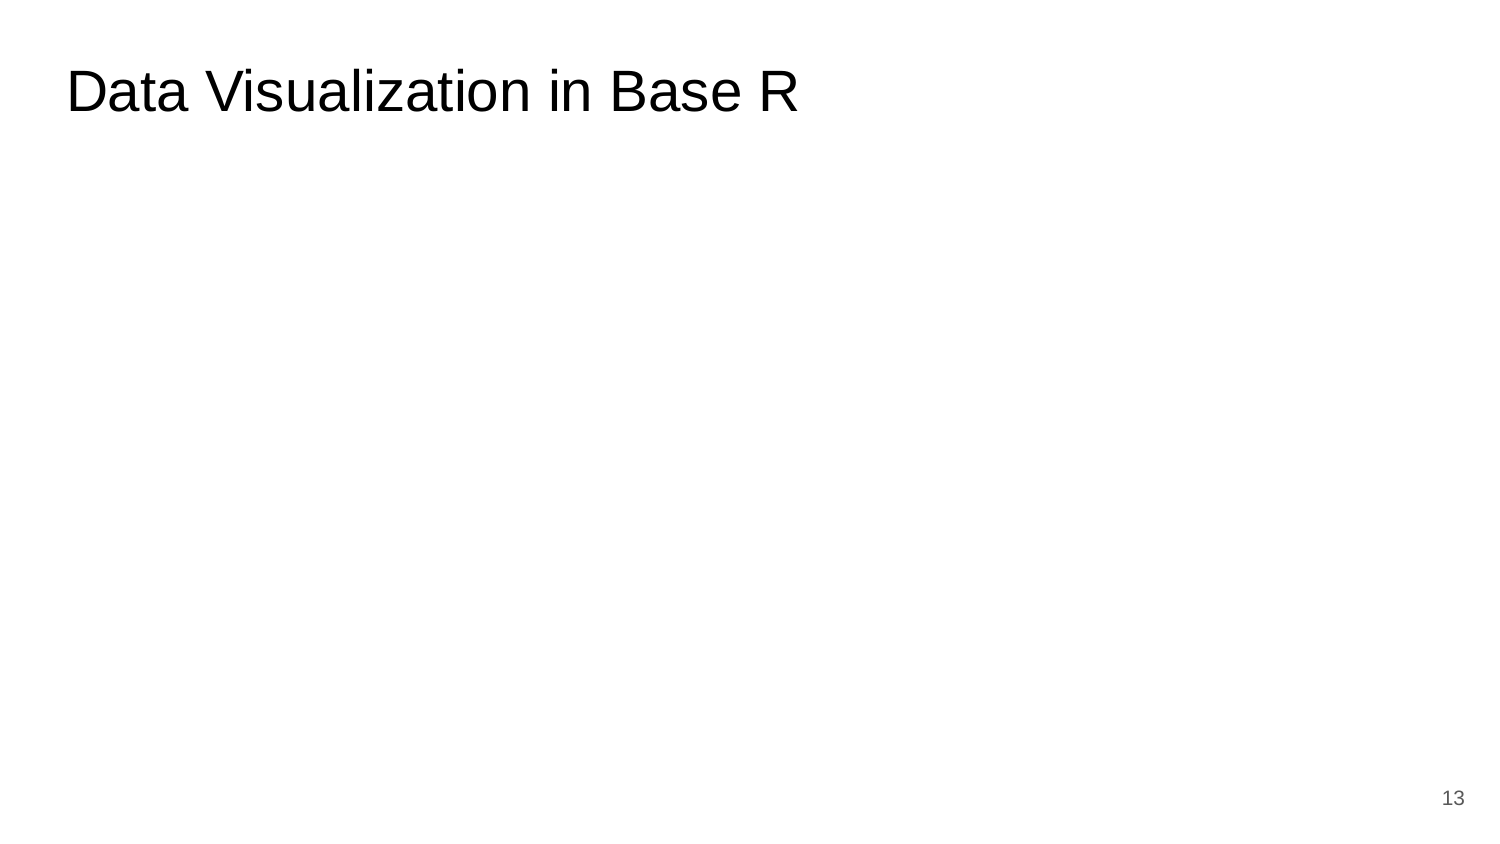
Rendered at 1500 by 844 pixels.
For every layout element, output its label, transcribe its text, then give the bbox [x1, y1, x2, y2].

title Data Visualization in Base R [51, 38, 1449, 133]
slide_number ‹#› [1389, 764, 1480, 830]
